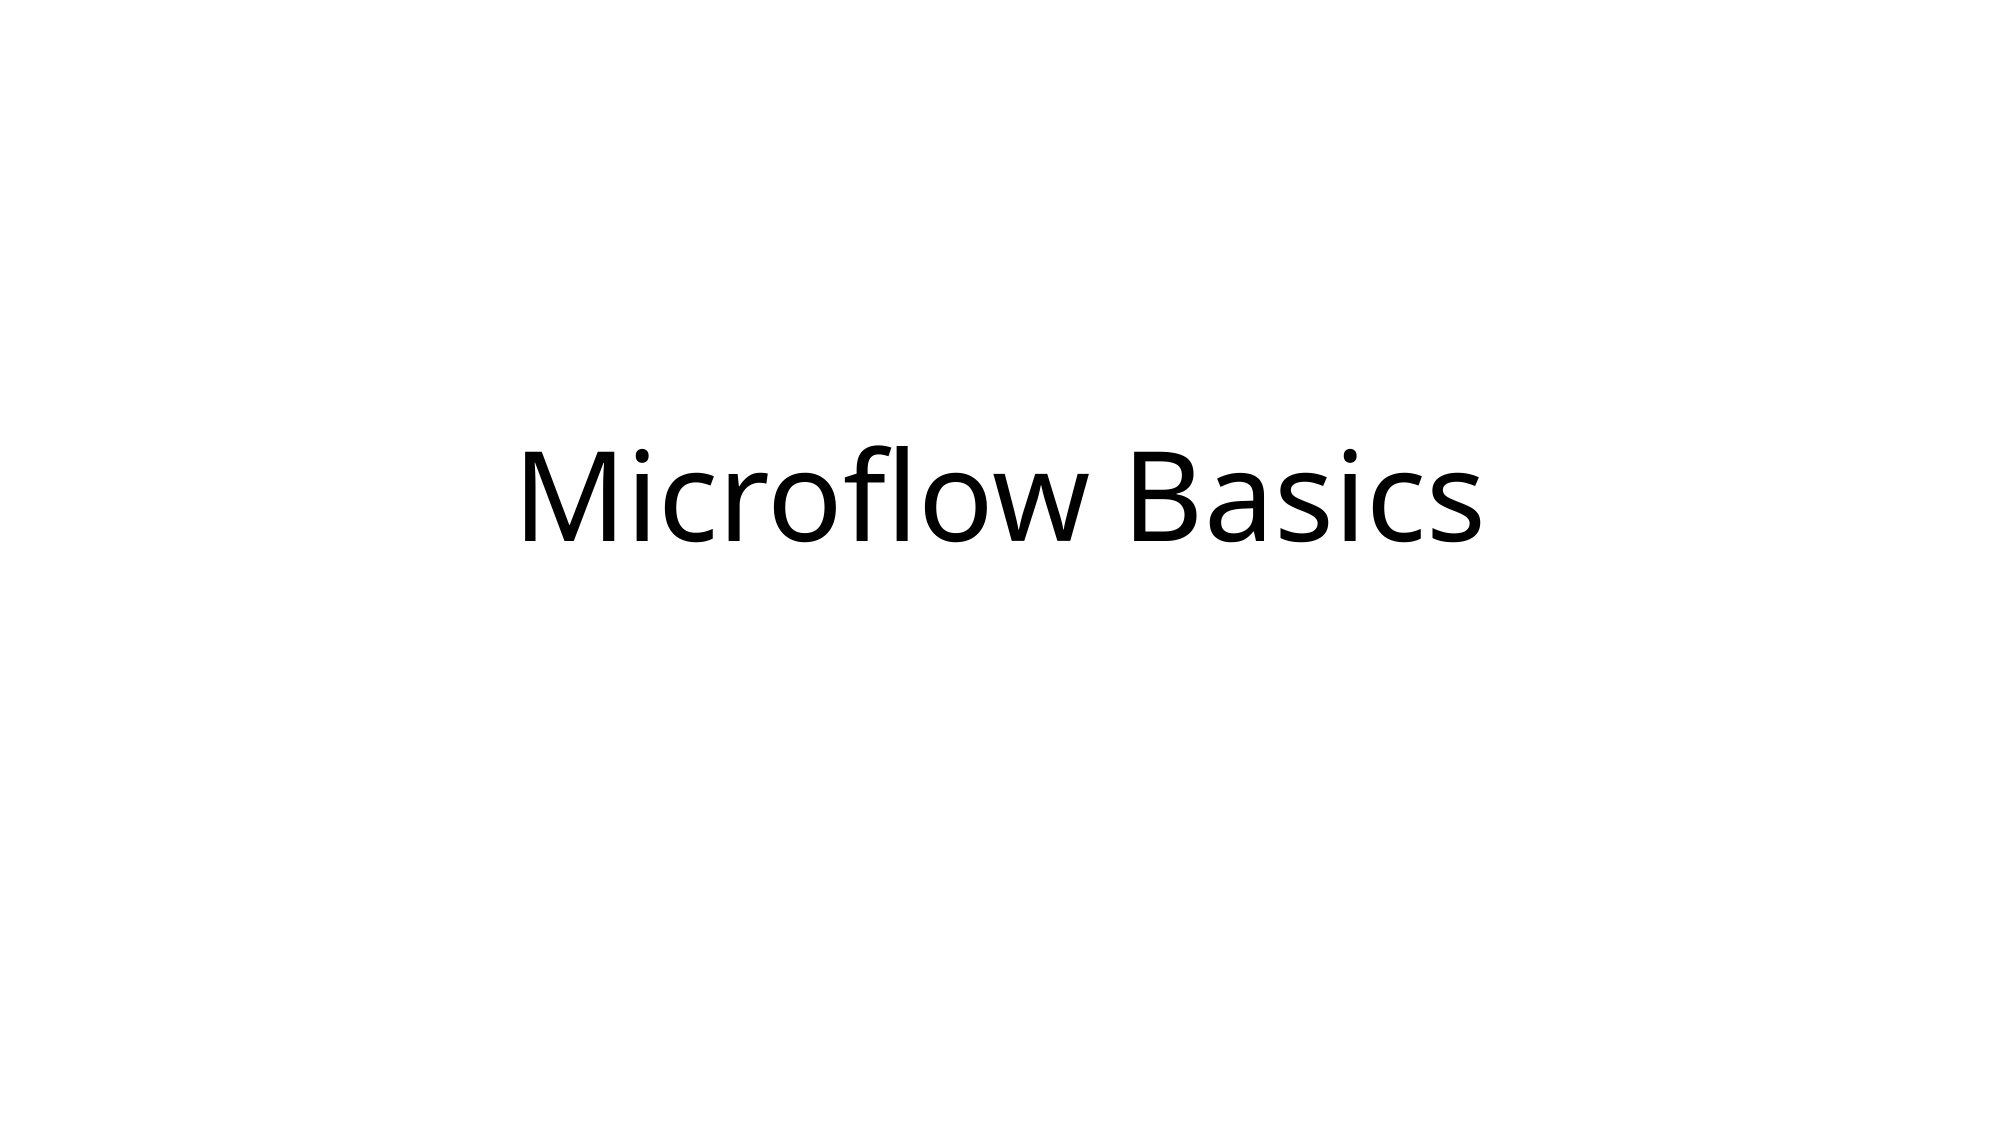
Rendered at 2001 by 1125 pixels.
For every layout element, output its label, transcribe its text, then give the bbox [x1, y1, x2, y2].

title Microflow Basics [249, 184, 1750, 576]
